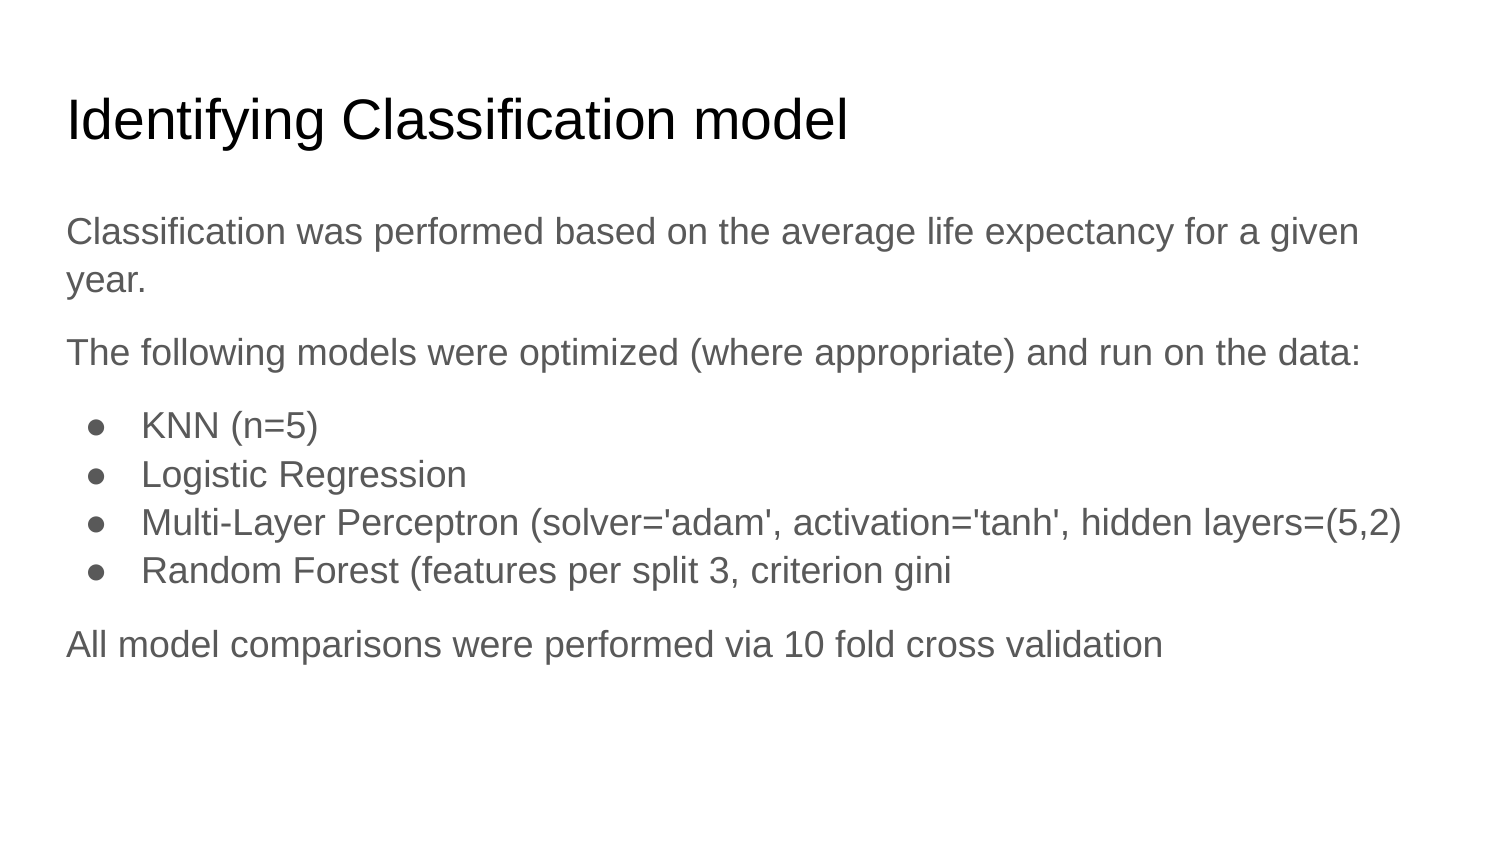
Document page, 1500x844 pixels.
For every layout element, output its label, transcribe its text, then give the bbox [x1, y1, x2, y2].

title Identifying Classification model [51, 72, 1449, 167]
list Classification was performed based on the average life expectancy for a given year. The following models were optimized (where appropriate) and run on the data: KNN (n=5) Logistic Regression Multi-Layer Perceptron (solver='adam', activation='tanh', hidden layers=(5,2) Random Forest (features per split 3, criterion gini All model comparisons were performed via 10 fold cross validation [51, 189, 1449, 750]
